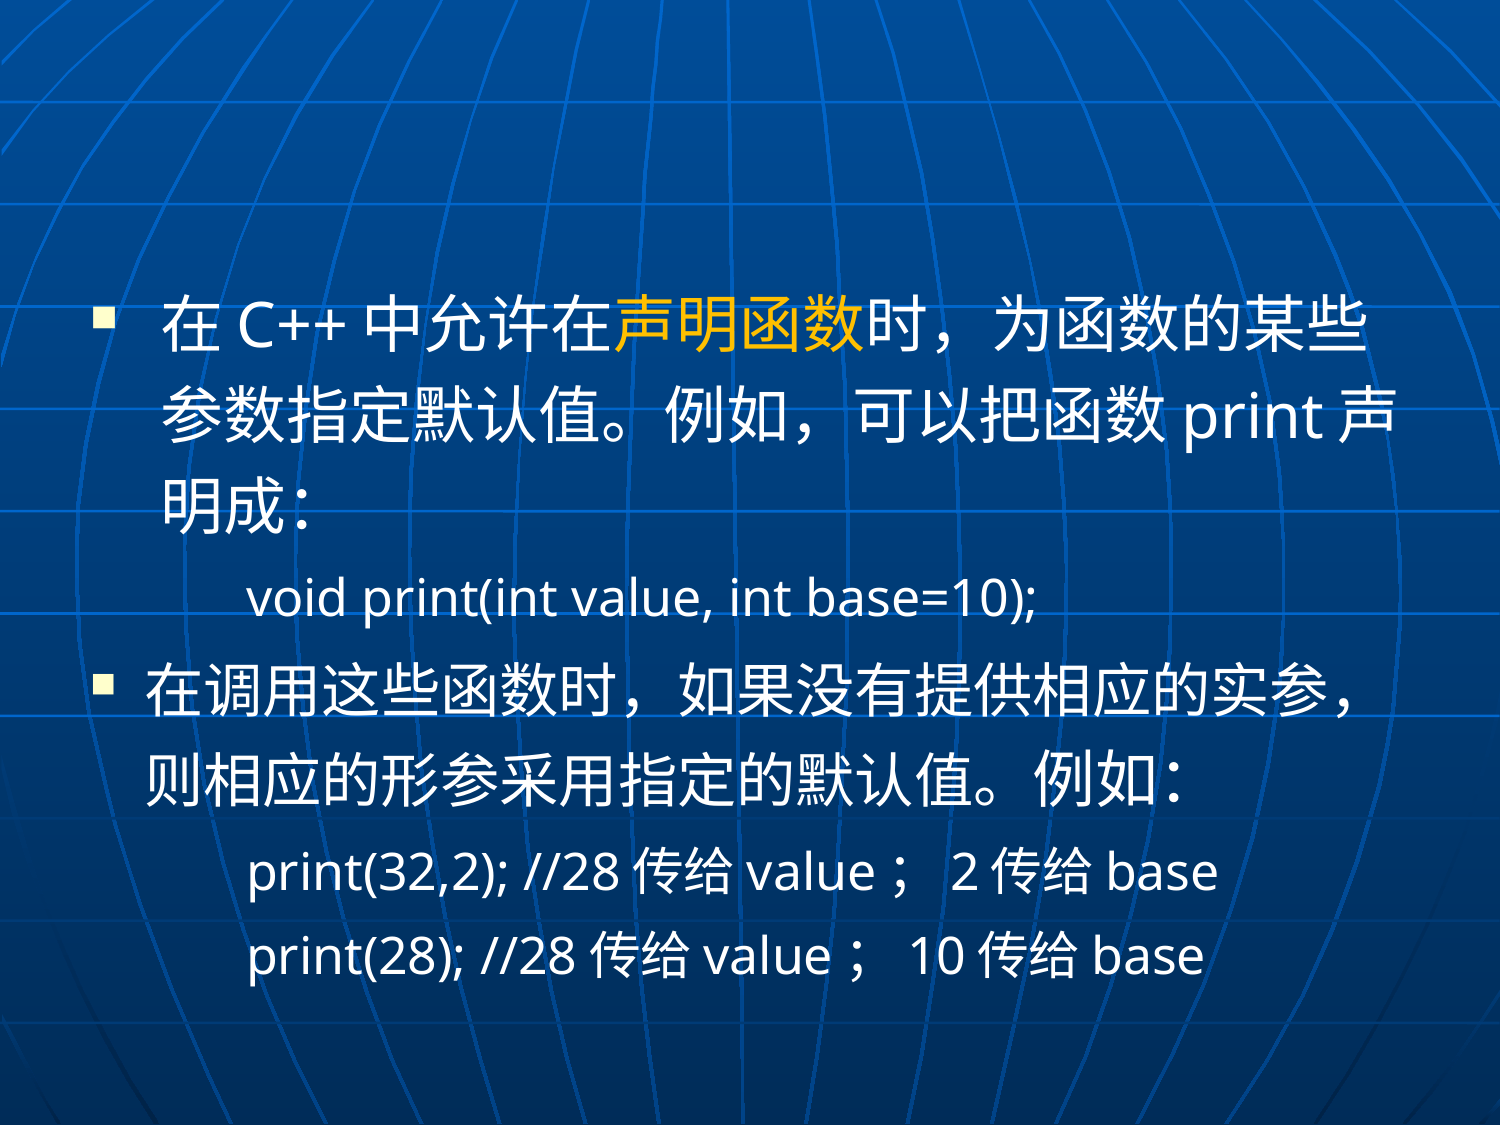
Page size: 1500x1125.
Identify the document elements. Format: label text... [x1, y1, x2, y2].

list 在C++中允许在声明函数时，为函数的某些参数指定默认值。例如，可以把函数print声明成： void print(int value, int base=10); 在调用这些函数时，如果没有提供相应的实参，则相应的形参采用指定的默认值。例如： print(32,2); //28传给value；2传给base print(28); //28传给value；10传给base [75, 262, 1425, 1006]
